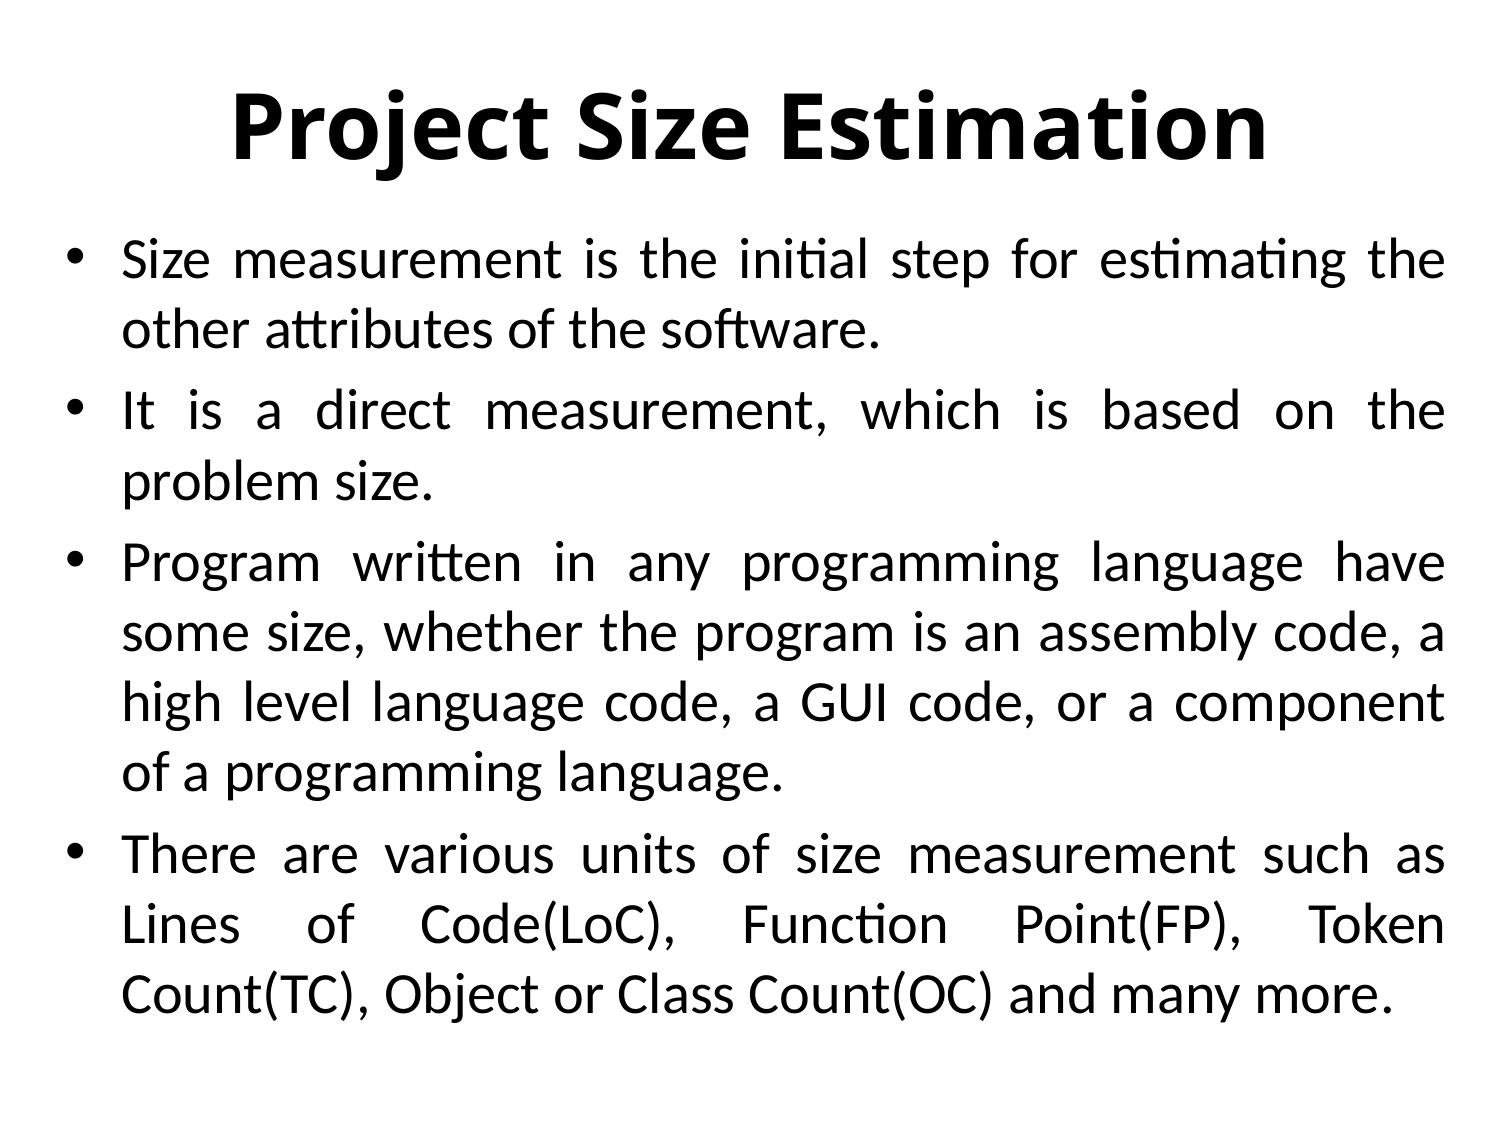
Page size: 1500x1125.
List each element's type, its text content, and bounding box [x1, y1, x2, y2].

title Project Size Estimation [75, 45, 1425, 200]
list Size measurement is the initial step for estimating the other attributes of the software. It is a direct measurement, which is based on the problem size. Program written in any programming language have some size, whether the program is an assembly code, a high level language code, a GUI code, or a component of a programming language. There are various units of size measurement such as Lines of Code(LoC), Function Point(FP), Token Count(TC), Object or Class Count(OC) and many more. [50, 212, 1463, 1005]
